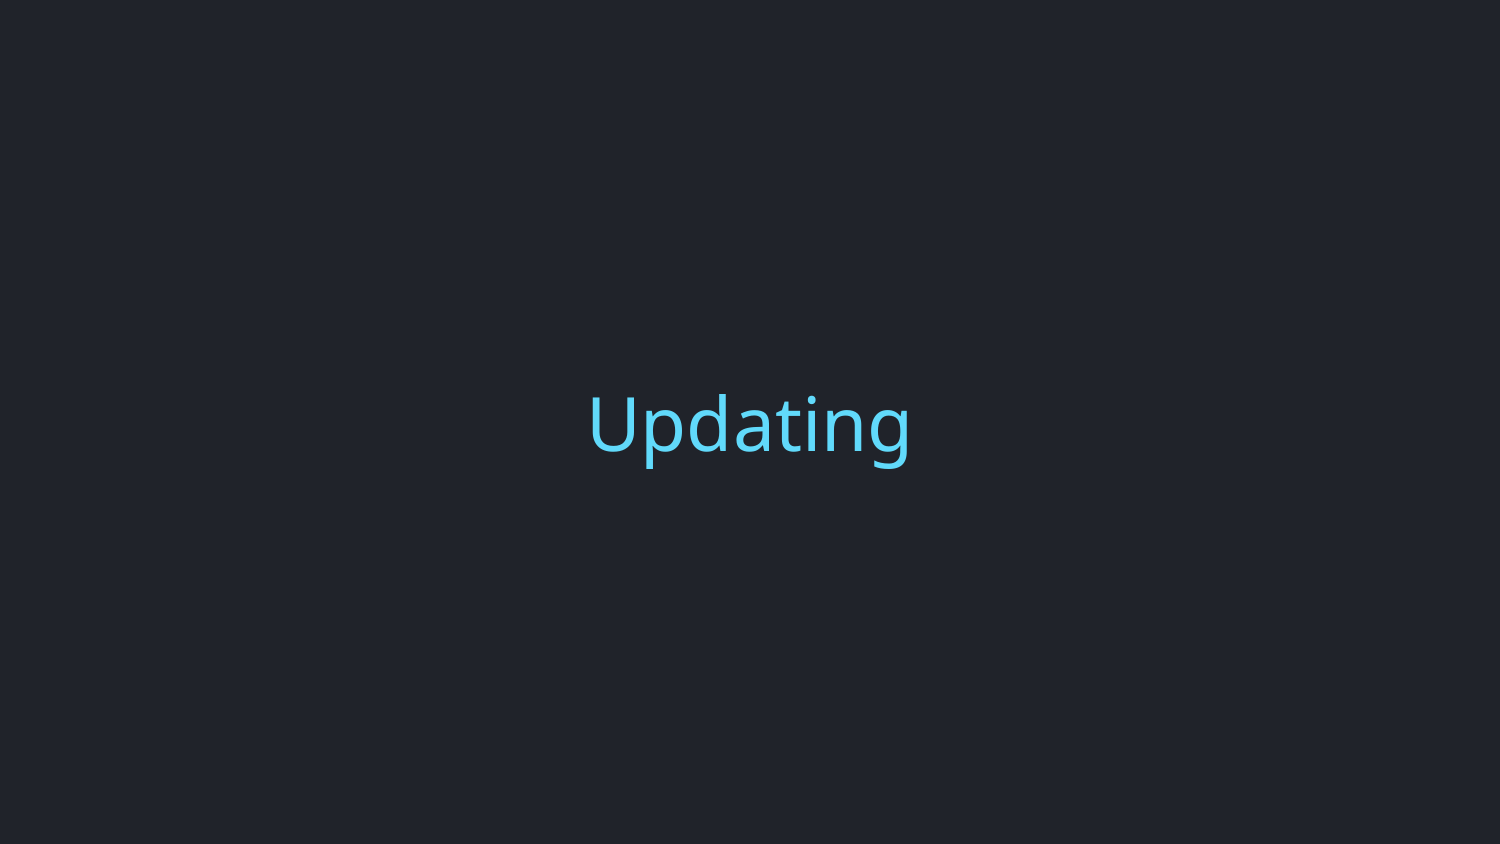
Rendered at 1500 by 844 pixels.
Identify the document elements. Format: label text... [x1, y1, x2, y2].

title Updating [51, 352, 1449, 491]
